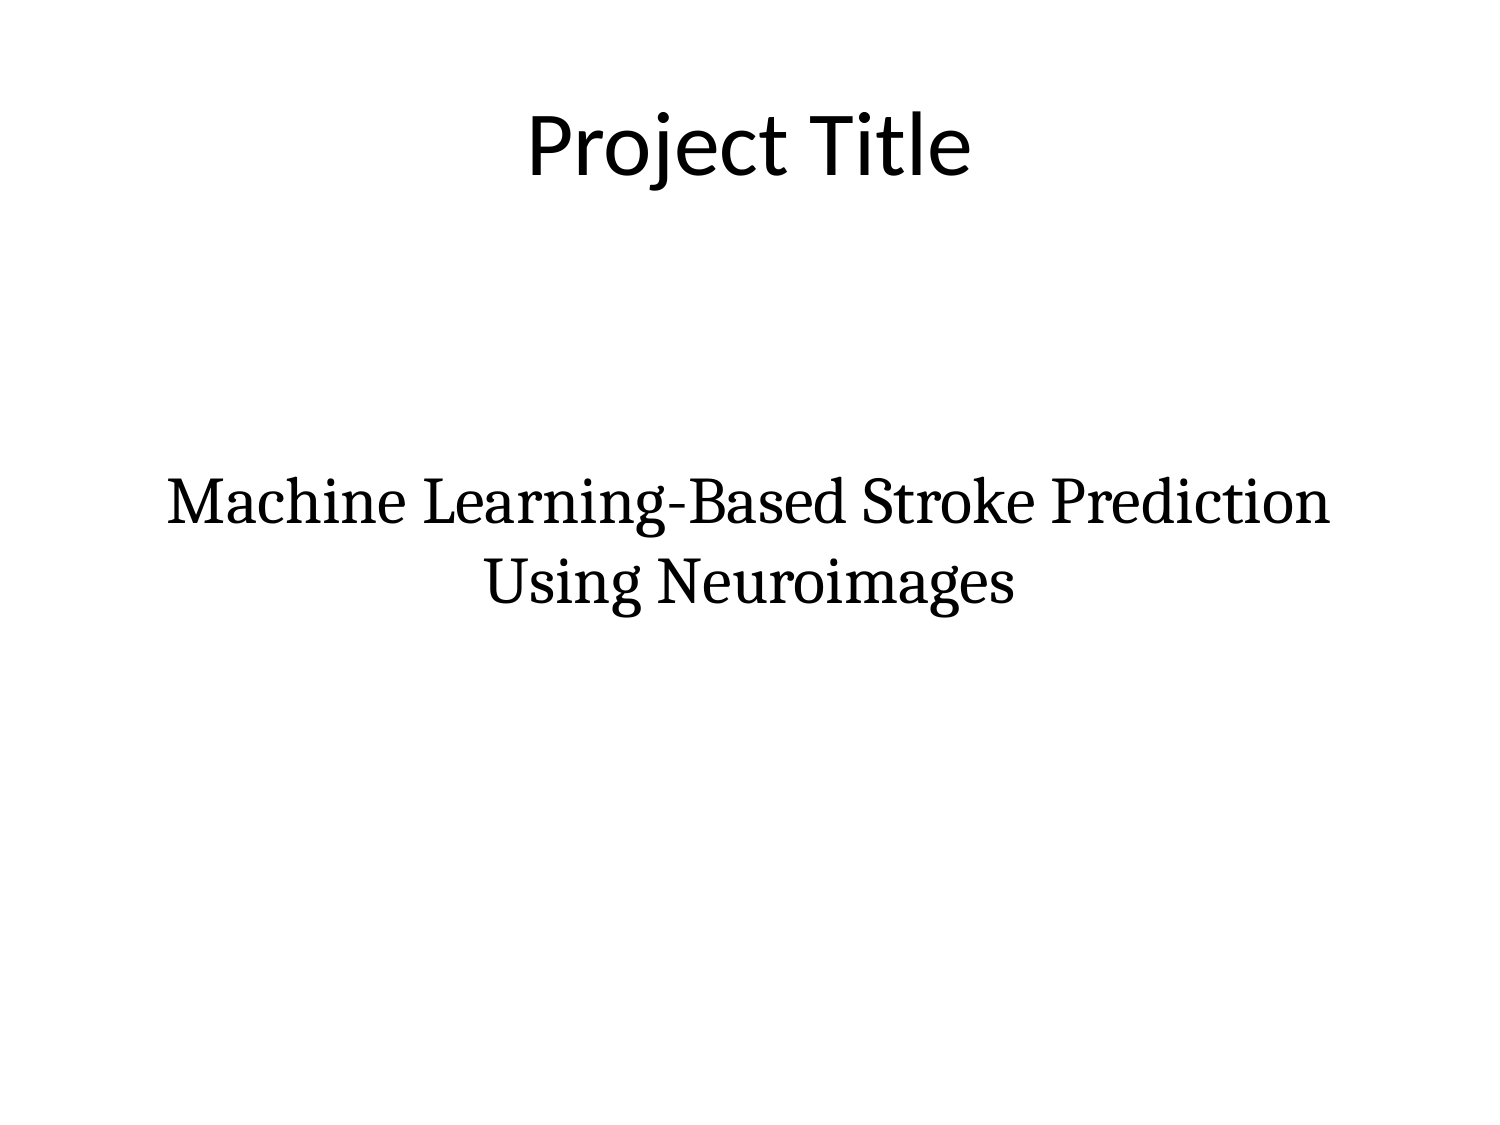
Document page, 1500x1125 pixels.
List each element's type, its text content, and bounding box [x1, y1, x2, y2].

title Project Title [75, 45, 1425, 233]
list Machine Learning-Based Stroke Prediction Using Neuroimages [75, 262, 1425, 1005]
